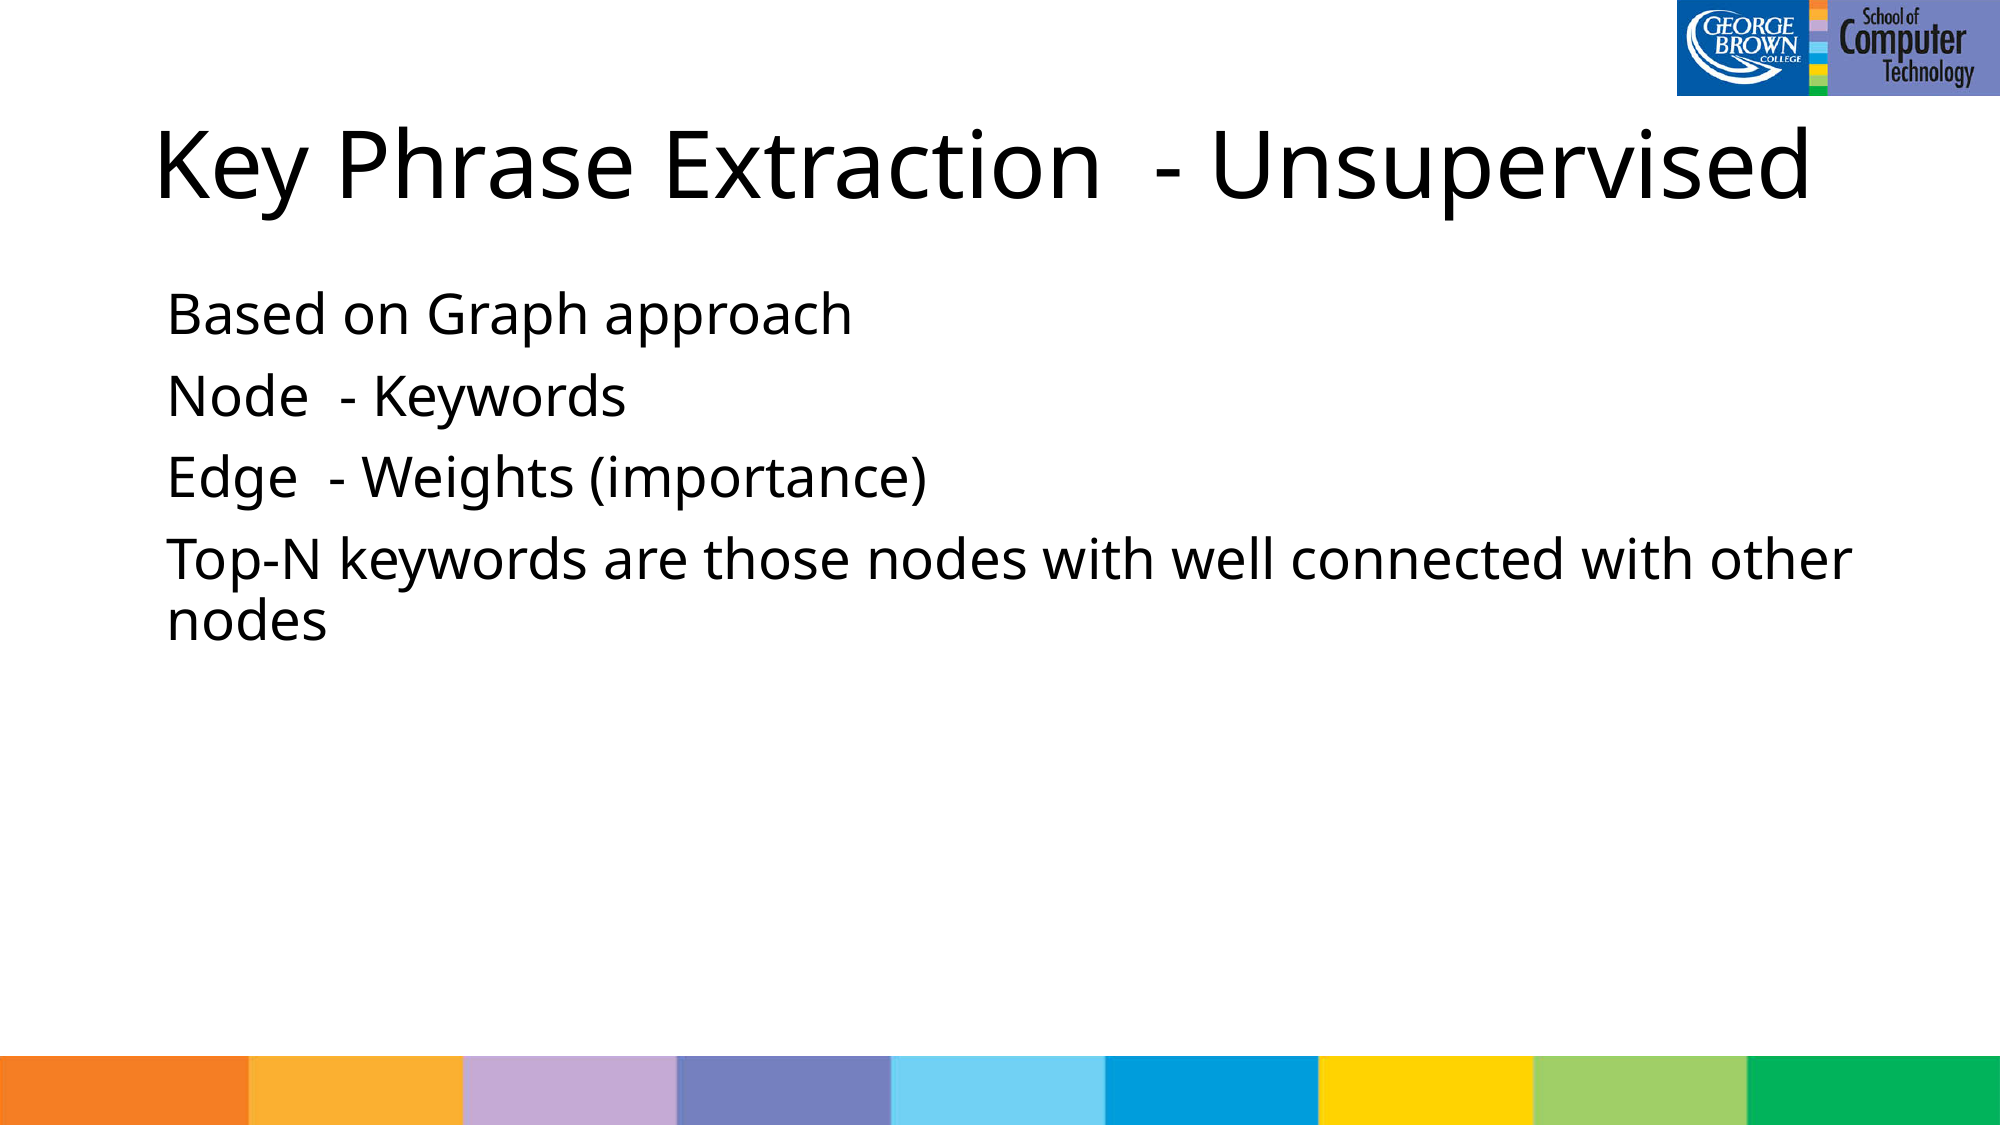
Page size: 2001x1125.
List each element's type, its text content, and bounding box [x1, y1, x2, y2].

picture [0, 1056, 1105, 1125]
picture [1318, 1056, 2000, 1125]
picture [1677, 0, 2000, 96]
list Based on Graph approach Node - Keywords Edge - Weights (importance) Top-N keywords are those nodes with well connected with other nodes [151, 278, 1931, 1010]
title Key Phrase Extraction - Unsupervised [137, 59, 1863, 278]
